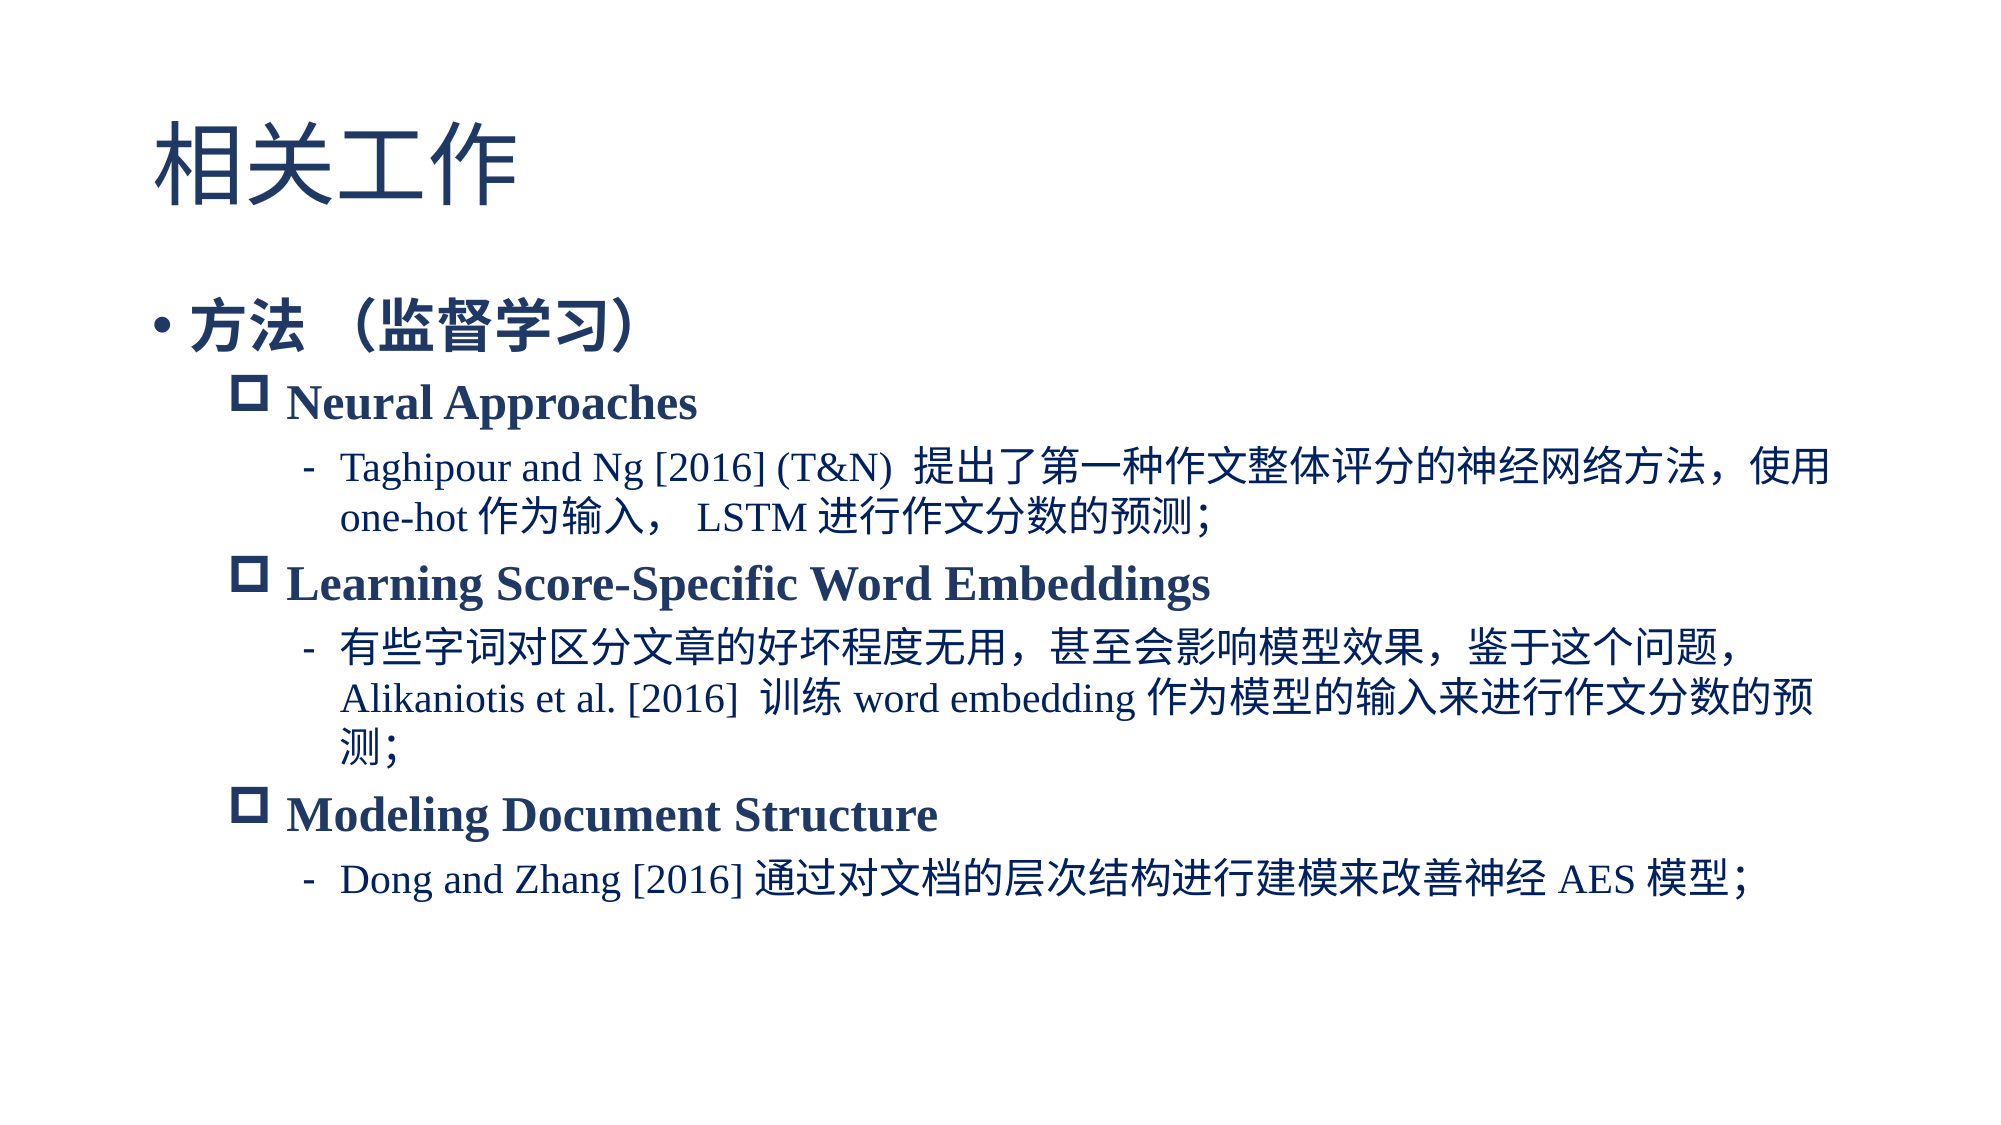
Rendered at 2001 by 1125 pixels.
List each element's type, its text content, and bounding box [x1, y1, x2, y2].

list 方法 （监督学习） Neural Approaches Taghipour and Ng [2016] (T&N) 提出了第一种作文整体评分的神经网络方法，使用one-hot作为输入，LSTM进行作文分数的预测； Learning Score-Specific Word Embeddings 有些字词对区分文章的好坏程度无用，甚至会影响模型效果，鉴于这个问题， Alikaniotis et al. [2016] 训练word embedding作为模型的输入来进行作文分数的预测； Modeling Document Structure Dong and Zhang [2016]通过对文档的层次结构进行建模来改善神经AES模型； [137, 281, 1863, 1048]
title 相关工作 [137, 59, 1863, 278]
